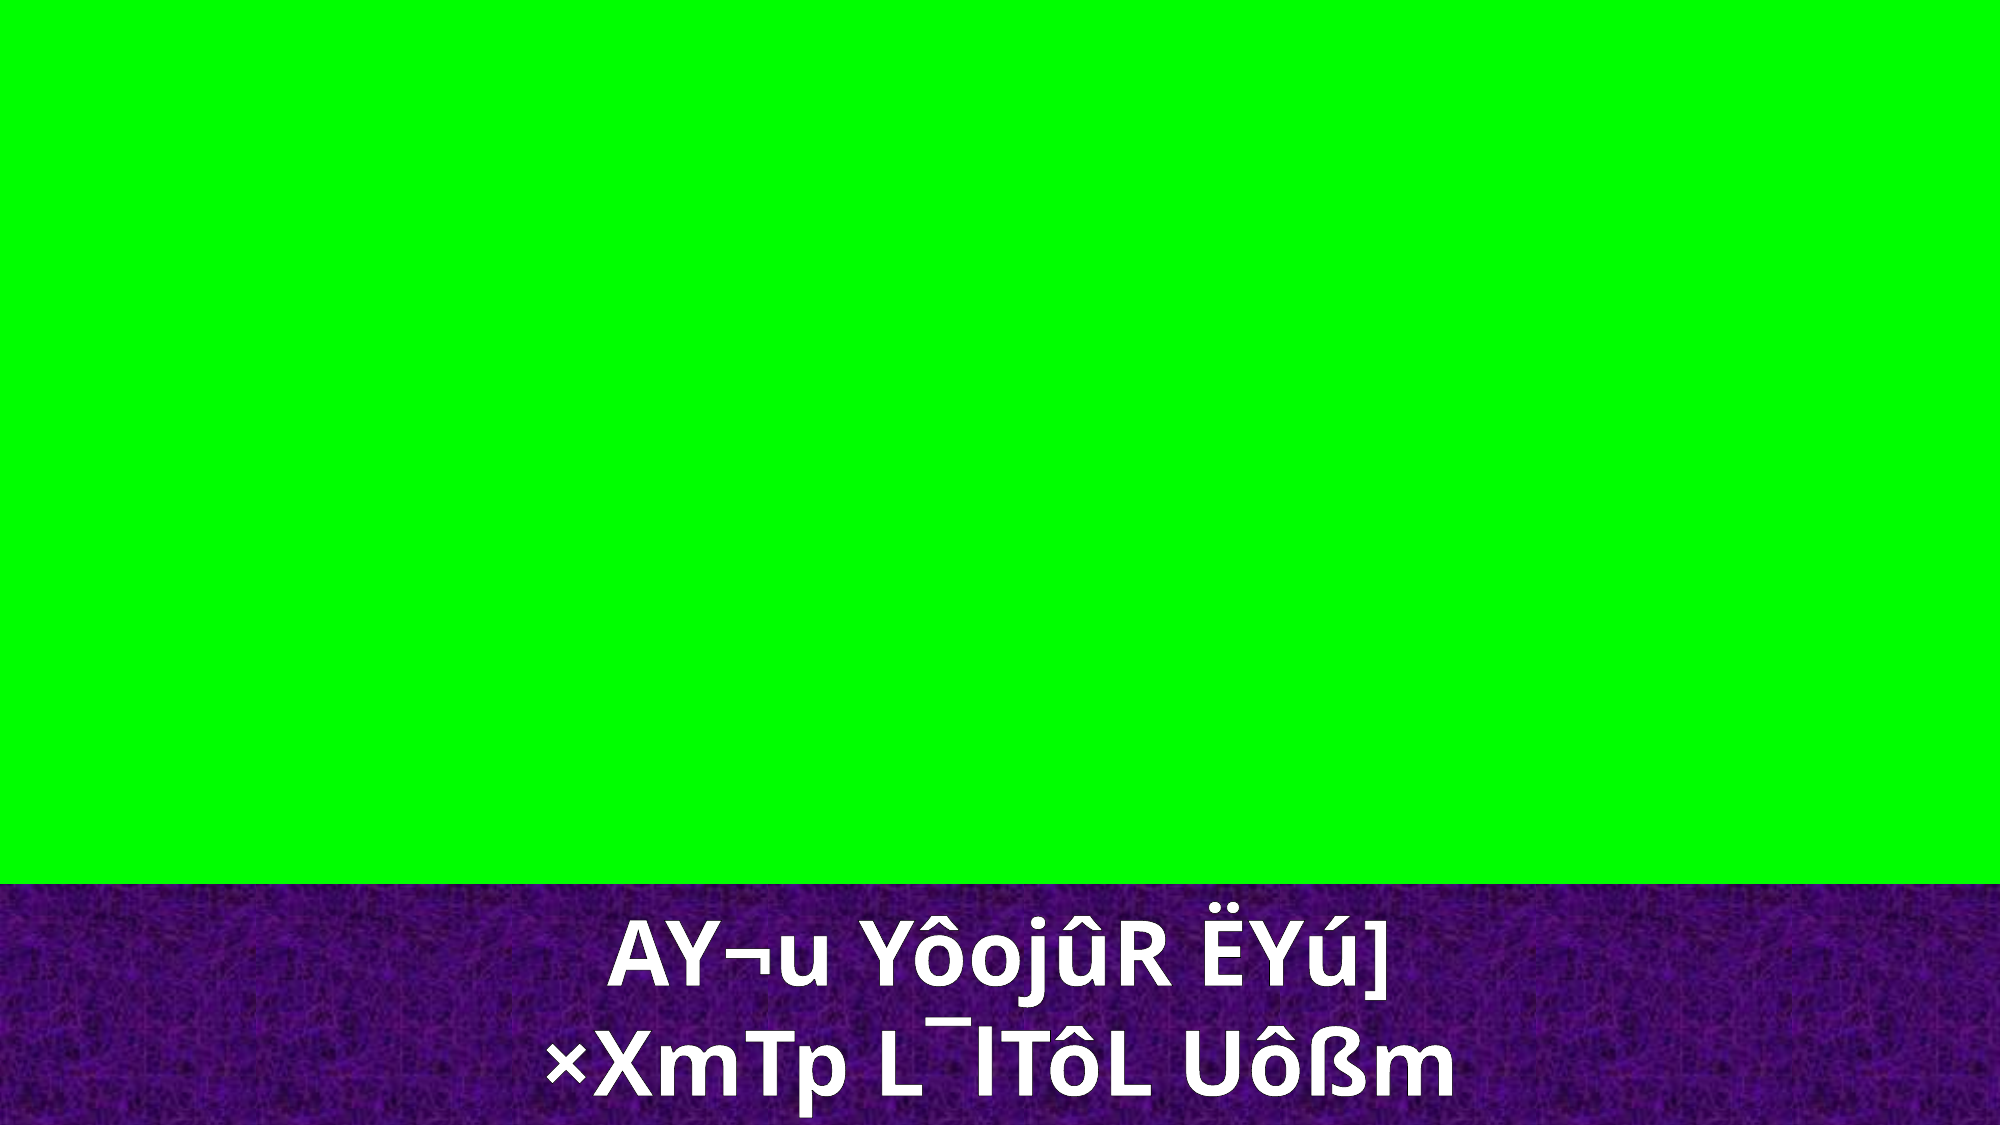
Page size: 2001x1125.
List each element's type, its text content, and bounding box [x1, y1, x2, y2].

text_box AY¬u YôojûR ËYú] ×XmTp L¯lTôL Uôßm [0, 886, 2000, 1122]
